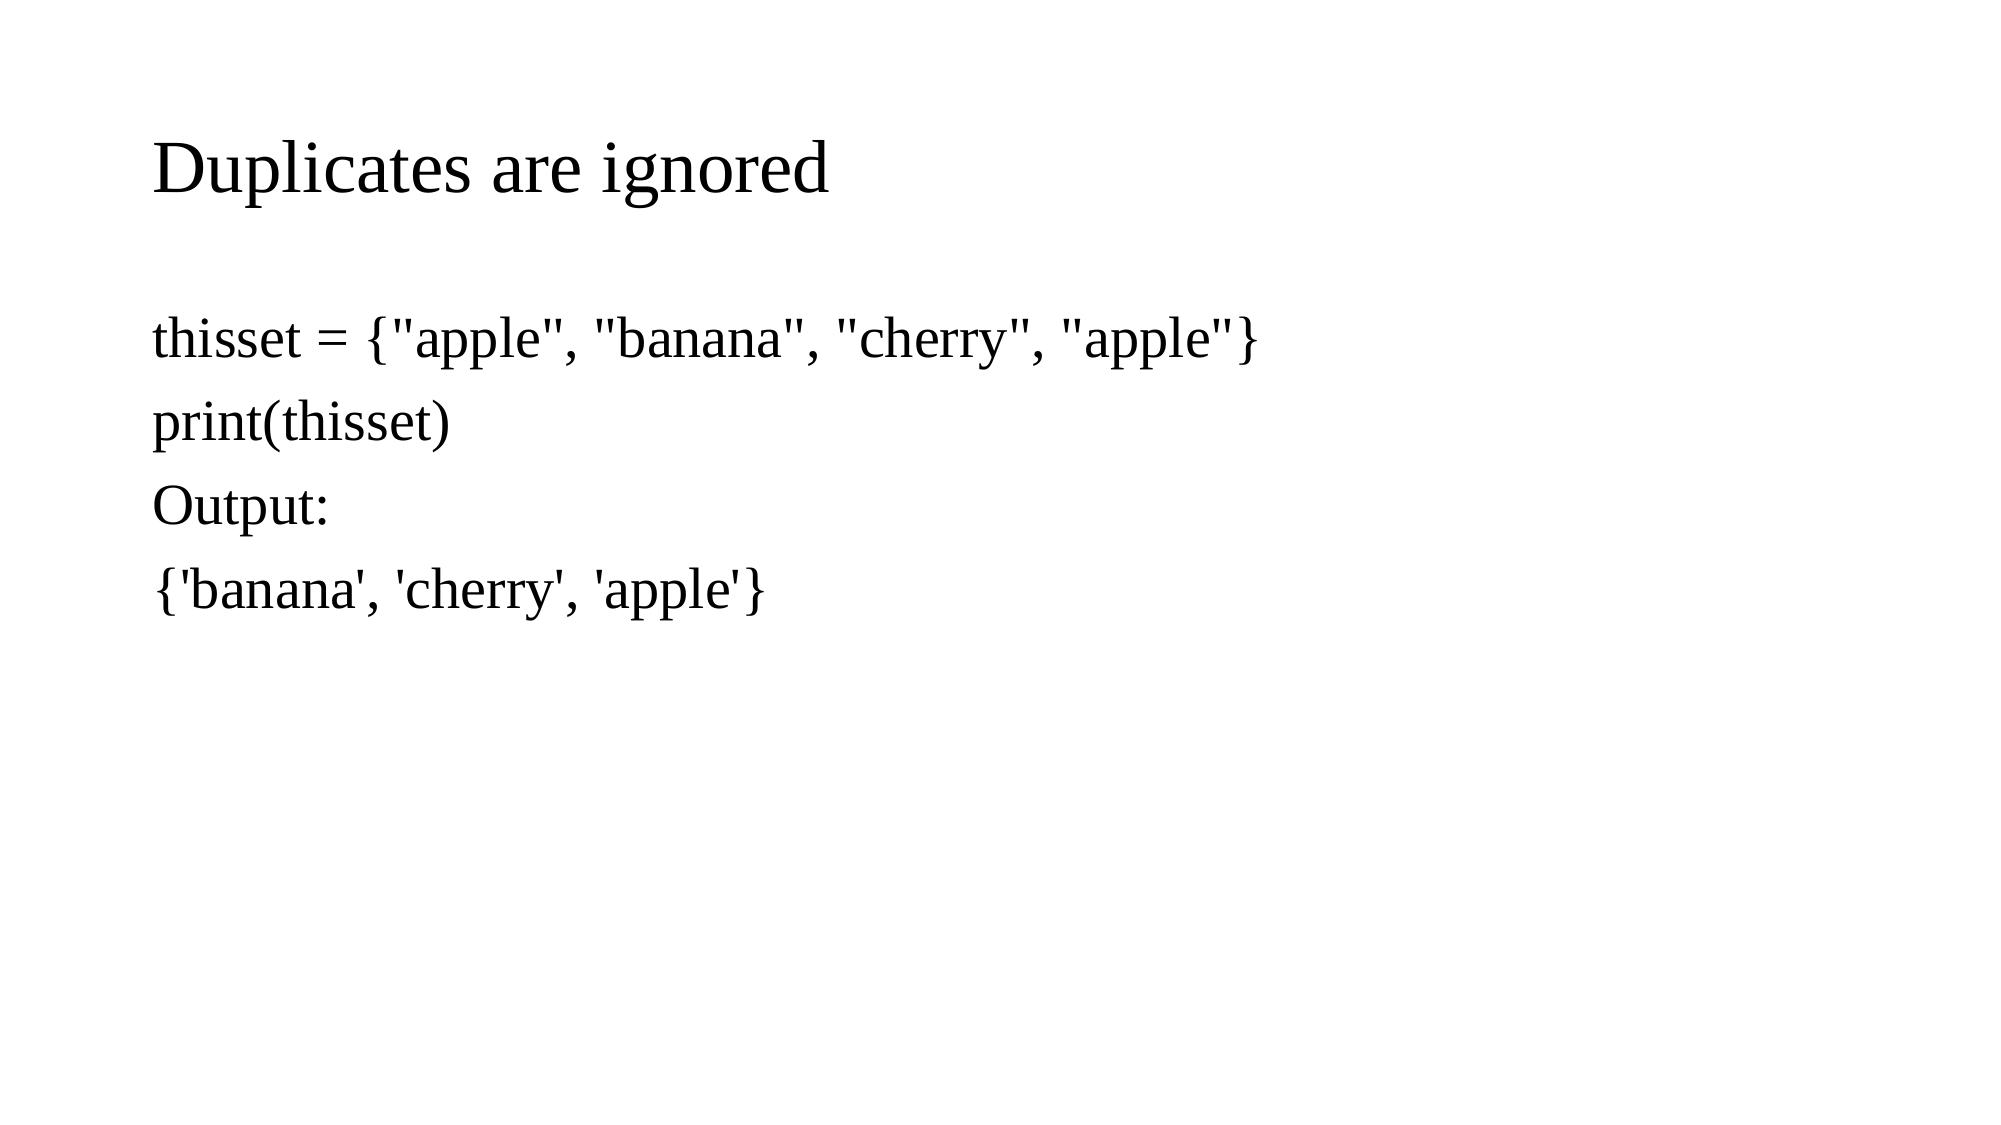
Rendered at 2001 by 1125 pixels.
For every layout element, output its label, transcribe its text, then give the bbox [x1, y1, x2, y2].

title Duplicates are ignored [137, 59, 1863, 278]
list thisset = {"apple", "banana", "cherry", "apple"} print(thisset) Output: {'banana', 'cherry', 'apple'} [137, 299, 1863, 1014]
